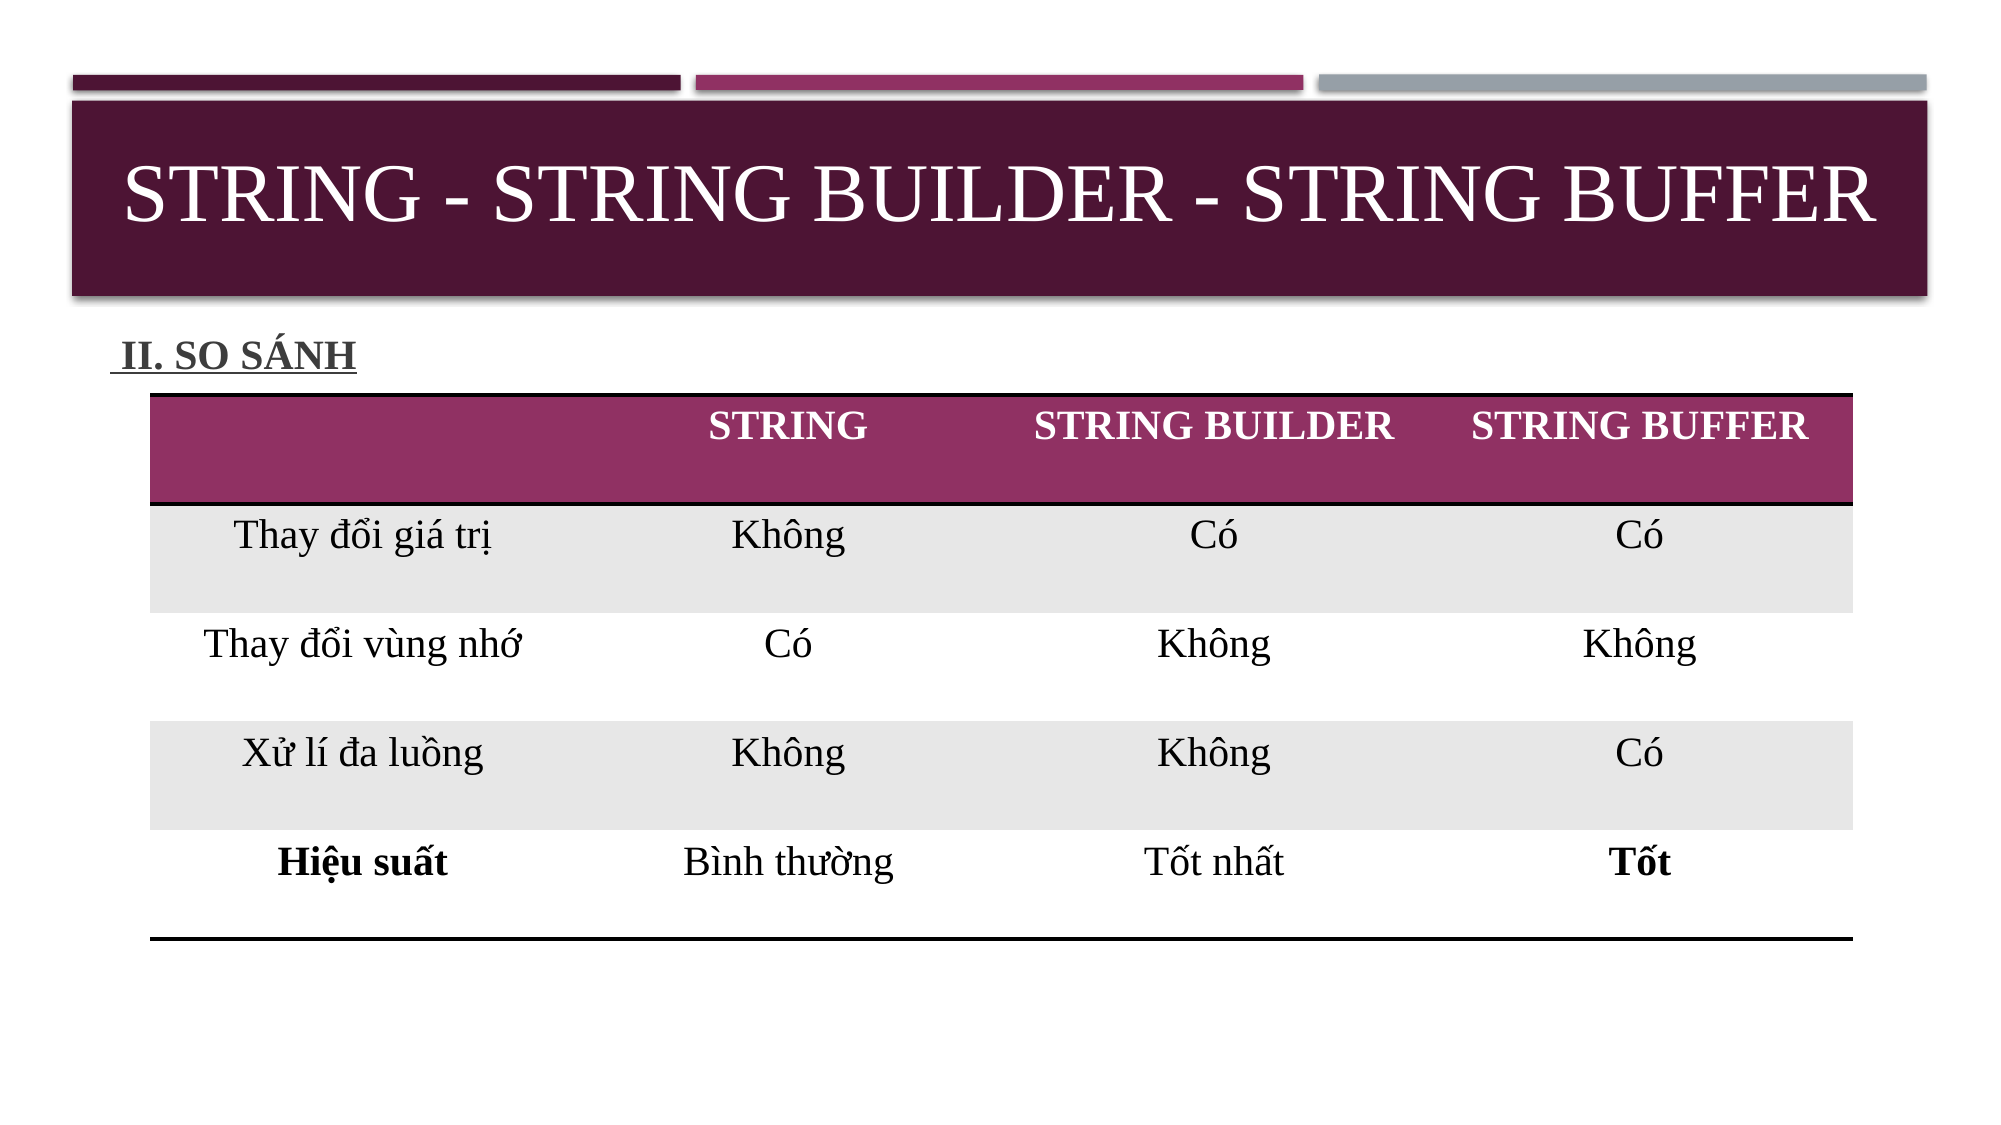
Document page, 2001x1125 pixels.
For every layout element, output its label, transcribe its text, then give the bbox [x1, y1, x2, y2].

table_cell Có [1001, 506, 1427, 613]
list II. SO SÁNH [95, 311, 1905, 915]
table_cell Tốt nhất [1001, 830, 1427, 937]
table_cell Tốt [1427, 830, 1853, 937]
table_header STRING [576, 397, 1001, 502]
table_header [150, 397, 576, 502]
table_cell Hiệu suất [150, 830, 576, 937]
text_box String - String Builder - String Buffer [0, 0, 2000, 246]
table_cell Có [1427, 506, 1853, 613]
table_cell Bình thường [576, 830, 1001, 937]
table_cell Không [1427, 613, 1853, 721]
table_cell Xử lí đa luồng [150, 721, 576, 830]
table_cell Không [1001, 721, 1427, 830]
table_header STRING BUILDER [1001, 397, 1427, 502]
table_header STRING BUFFER [1427, 397, 1853, 502]
table_cell Thay đổi vùng nhớ [150, 613, 576, 721]
table_cell Có [1427, 721, 1853, 830]
table_cell Không [576, 721, 1001, 830]
table_cell Không [1001, 613, 1427, 721]
table_cell Thay đổi giá trị [150, 506, 576, 613]
table_cell Không [576, 506, 1001, 613]
table_cell Có [576, 613, 1001, 721]
